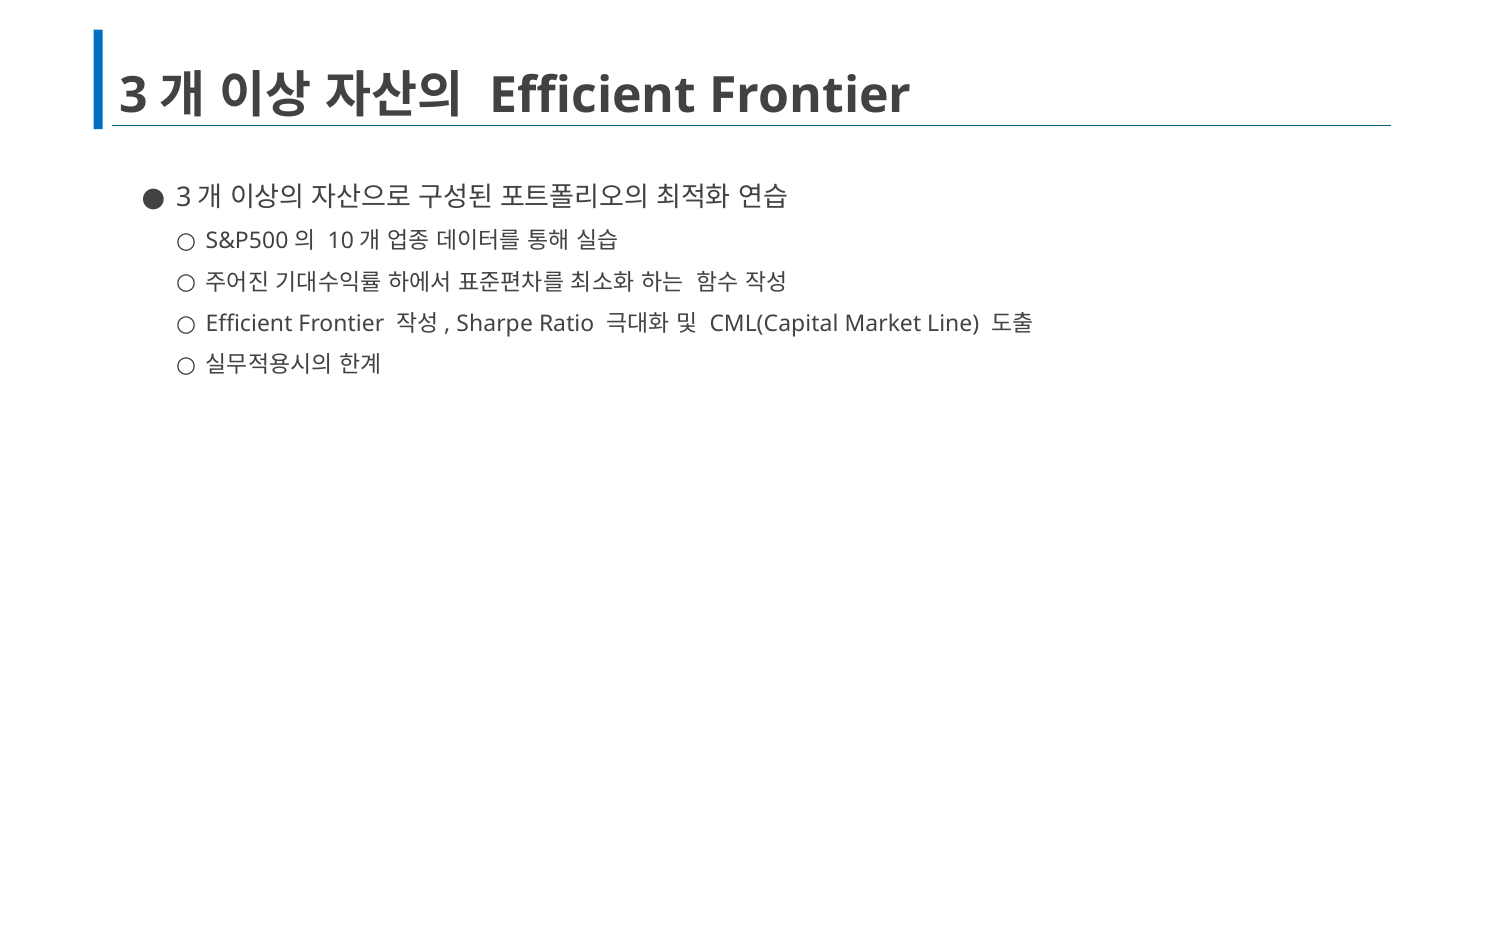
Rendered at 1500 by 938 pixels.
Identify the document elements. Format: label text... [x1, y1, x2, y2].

title 3개 이상 자산의 Efficient Frontier [104, 47, 1353, 128]
list 3개 이상의 자산으로 구성된 포트폴리오의 최적화 연습 S&P500의 10개 업종 데이터를 통해 실습 주어진 기대수익률 하에서 표준편차를 최소화 하는 함수 작성 Efficient Frontier 작성, Sharpe Ratio 극대화 및 CML(Capital Market Line) 도출 실무적용시의 한계 [102, 148, 1416, 412]
